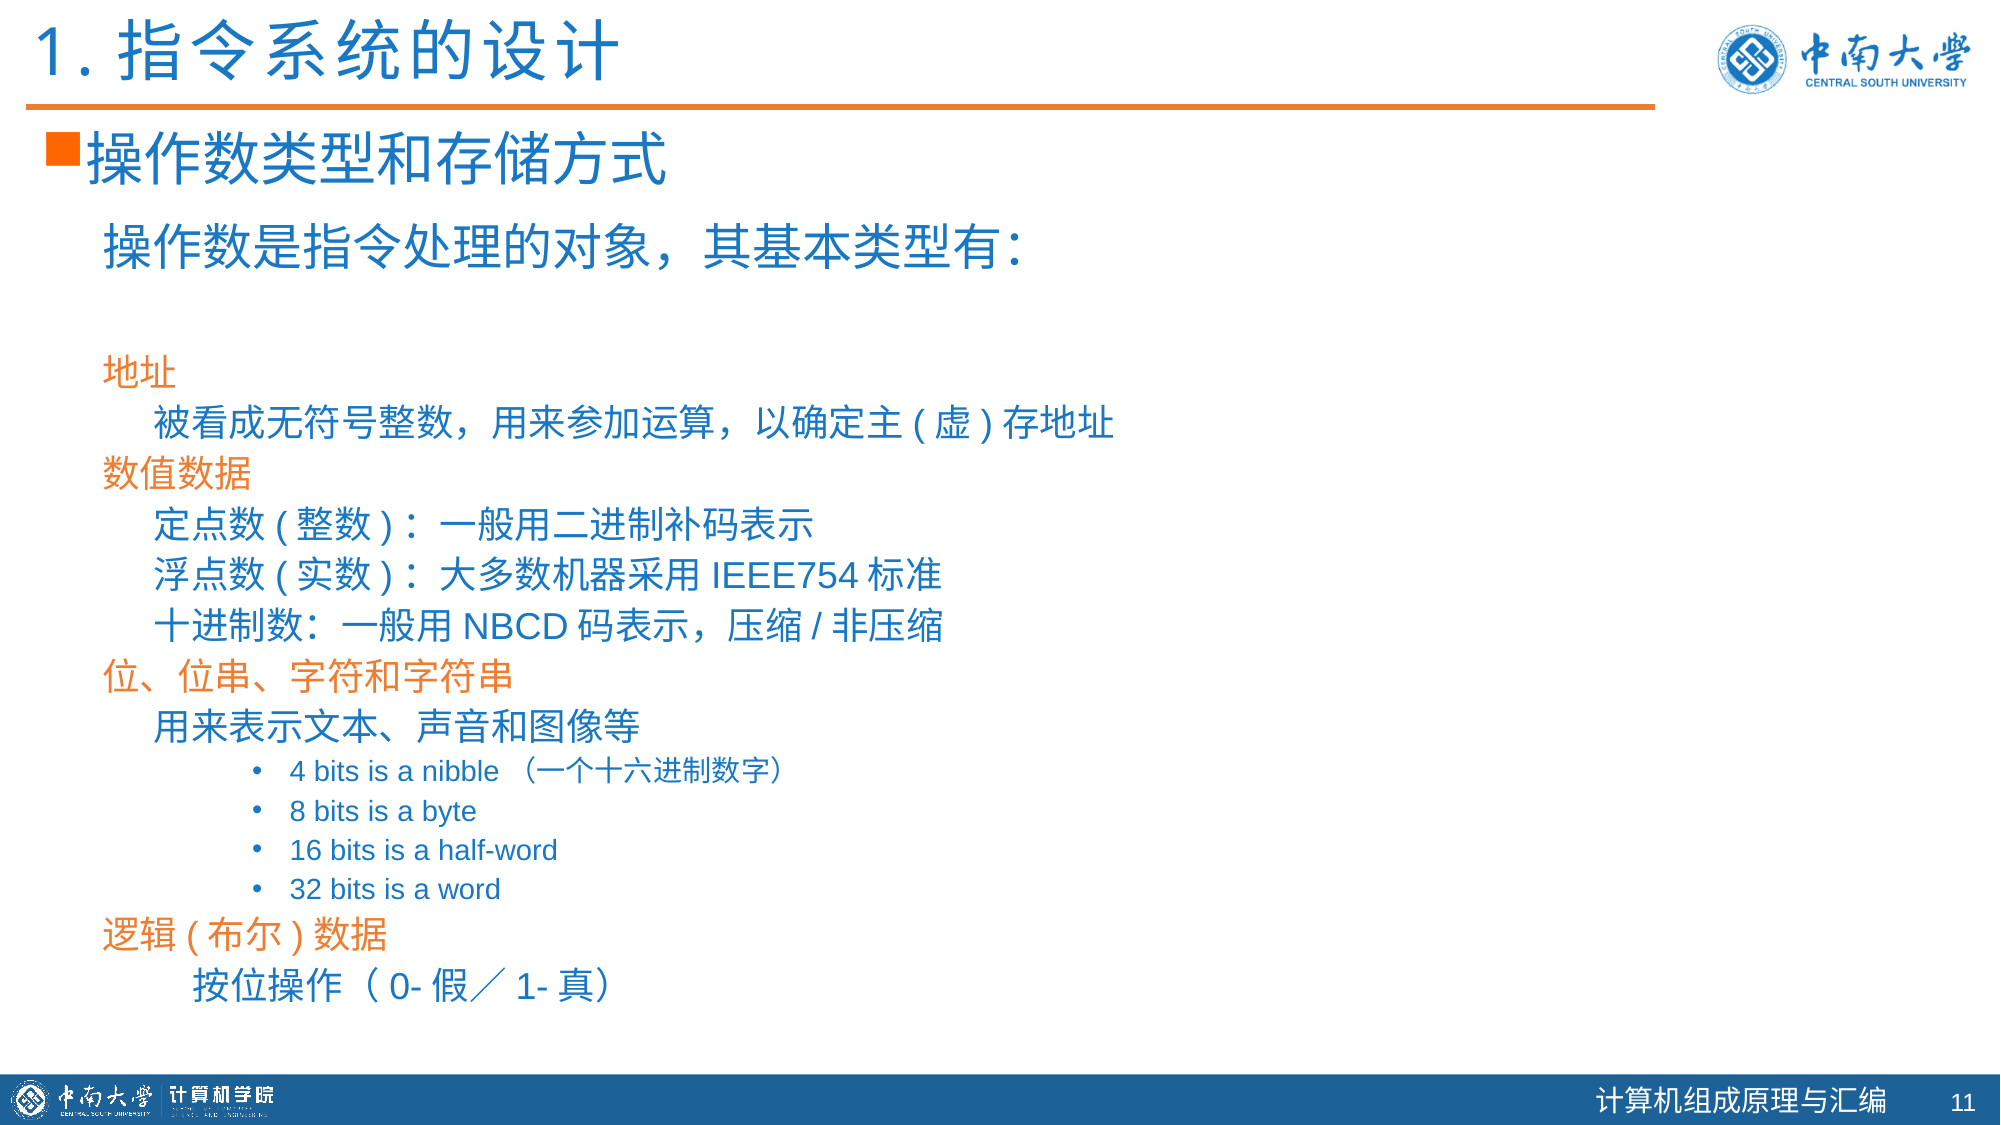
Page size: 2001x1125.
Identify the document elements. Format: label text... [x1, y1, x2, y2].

list 1.指令系统的设计 [17, 10, 1615, 83]
slide_number 10 [1916, 1079, 1992, 1124]
picture [0, 1080, 299, 1120]
list 操作数类型和存储方式 [26, 114, 1968, 1026]
text_box 操作数是指令处理的对象，其基本类型有： 地址 被看成无符号整数，用来参加运算，以确定主(虚)存地址 数值数据 定点数(整数)：一般用二进制补码表示 浮点数(实数)：大多数机器采用IEEE754标准 十进制数：一般用NBCD码表示，压缩/非压缩 位、位串、字符和字符串 用来表示文本、声音和图像等 4 bits is a nibble（一个十六进制数字） 8 bits is a byte 16 bits is a half-word 32 bits is a word 逻辑(布尔)数据 按位操作（0-假／1-真） [87, 208, 1355, 983]
picture [1708, 19, 1982, 99]
